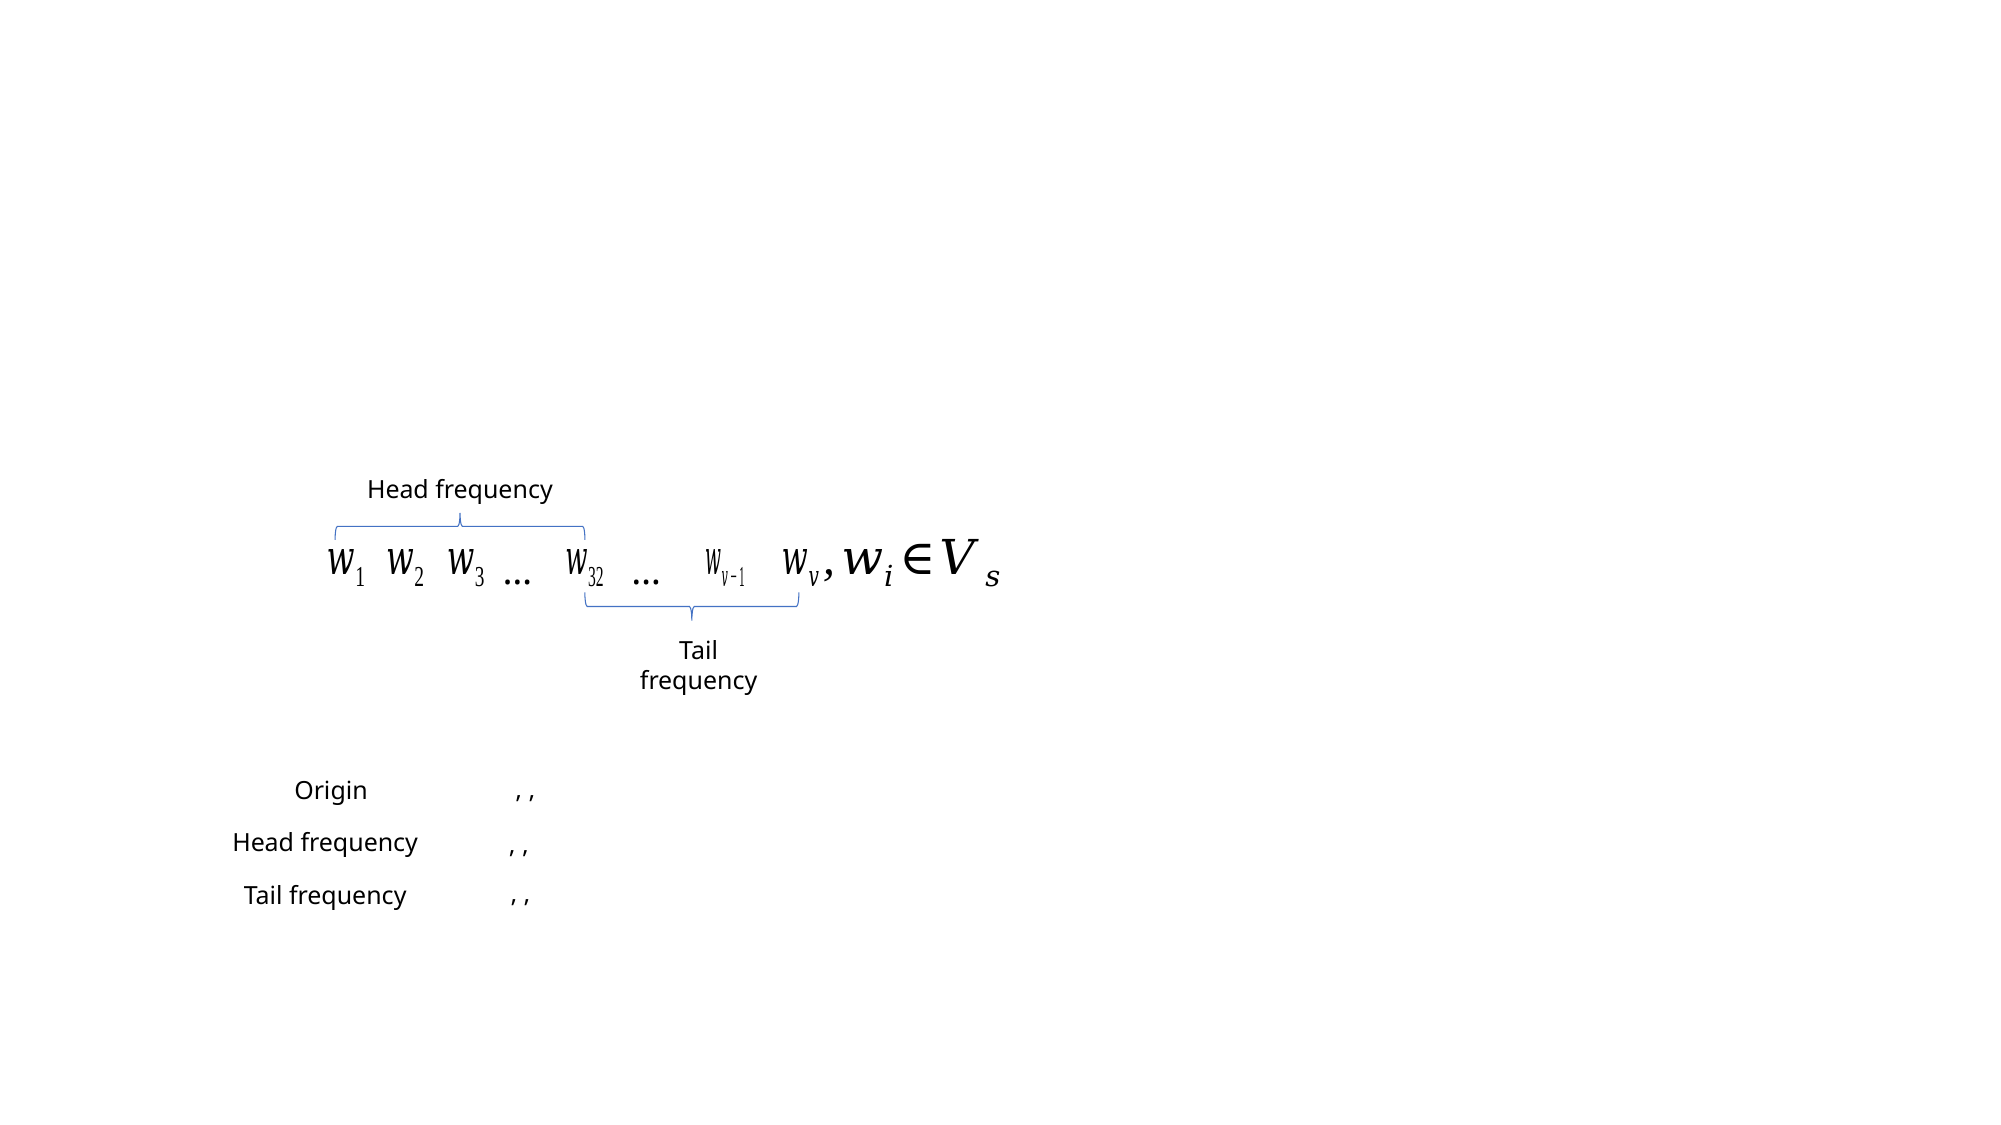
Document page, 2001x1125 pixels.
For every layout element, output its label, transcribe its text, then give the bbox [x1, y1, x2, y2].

text_box Head frequency [350, 466, 570, 511]
text_box Tail frequency [215, 871, 435, 917]
text_box … [487, 540, 547, 600]
text_box [334, 512, 586, 540]
text_box Origin [221, 766, 441, 812]
text_box [584, 592, 800, 621]
text_box Head frequency [215, 819, 435, 864]
text_box Tail frequency [604, 627, 793, 703]
text_box … [616, 539, 674, 592]
